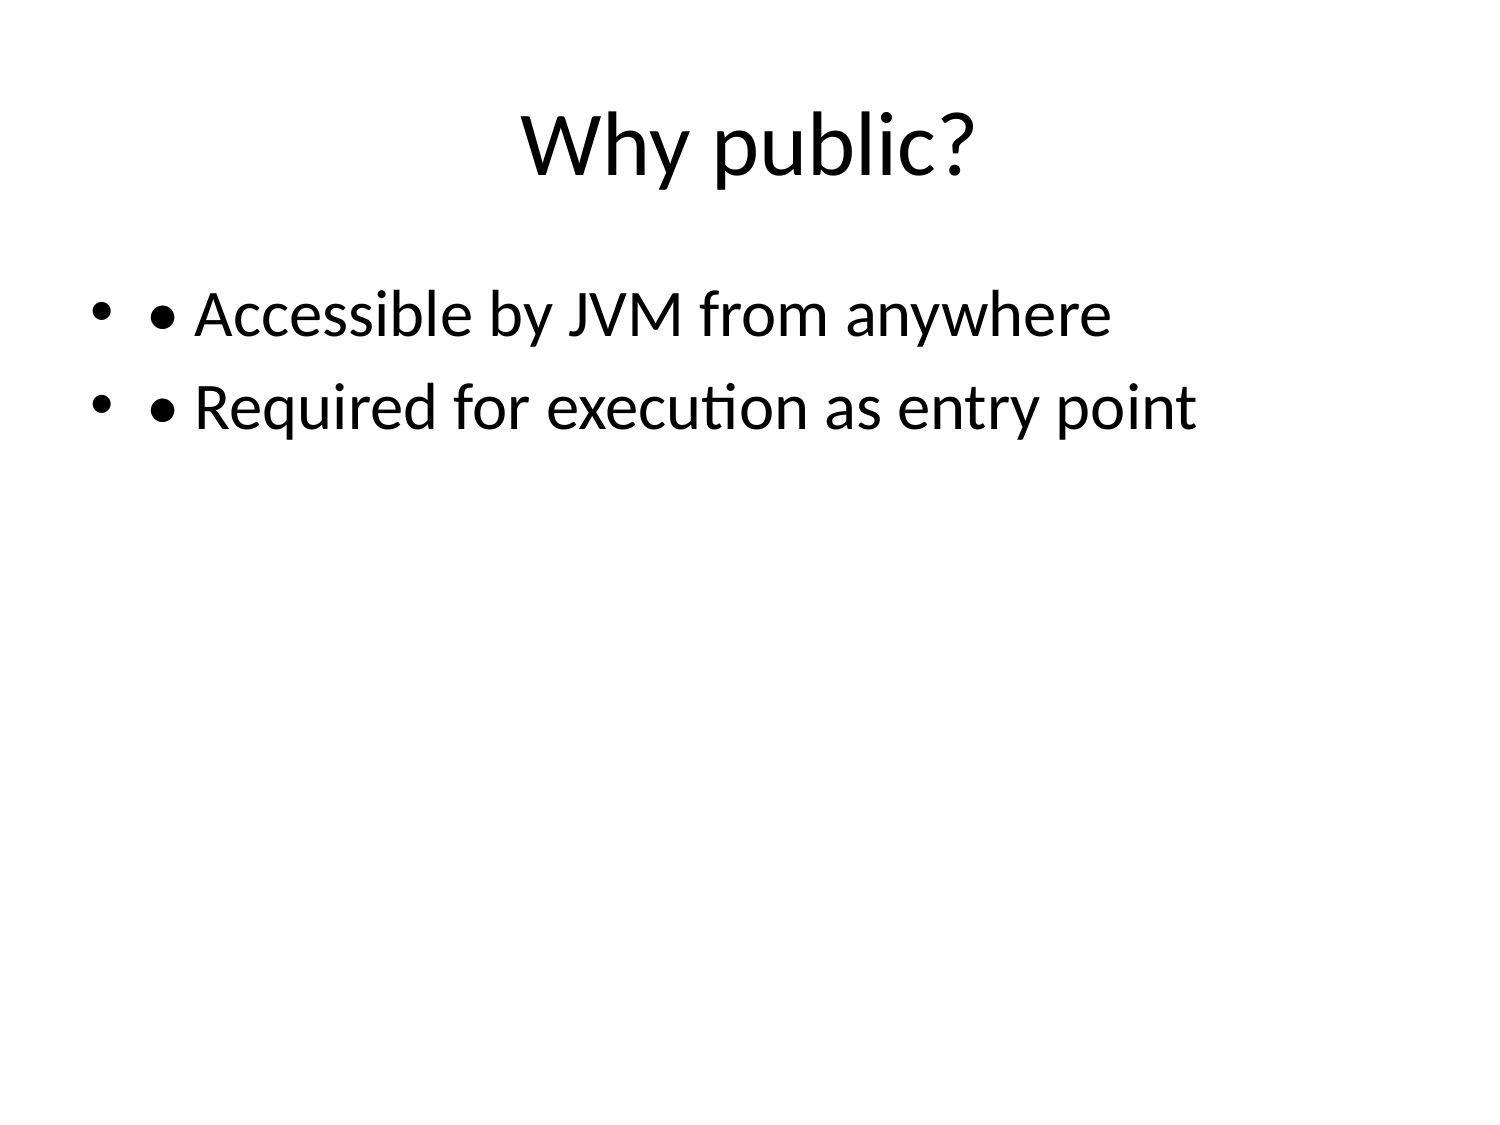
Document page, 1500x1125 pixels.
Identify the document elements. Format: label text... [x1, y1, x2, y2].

list • Accessible by JVM from anywhere • Required for execution as entry point [75, 262, 1425, 1005]
title Why public? [75, 45, 1425, 233]
